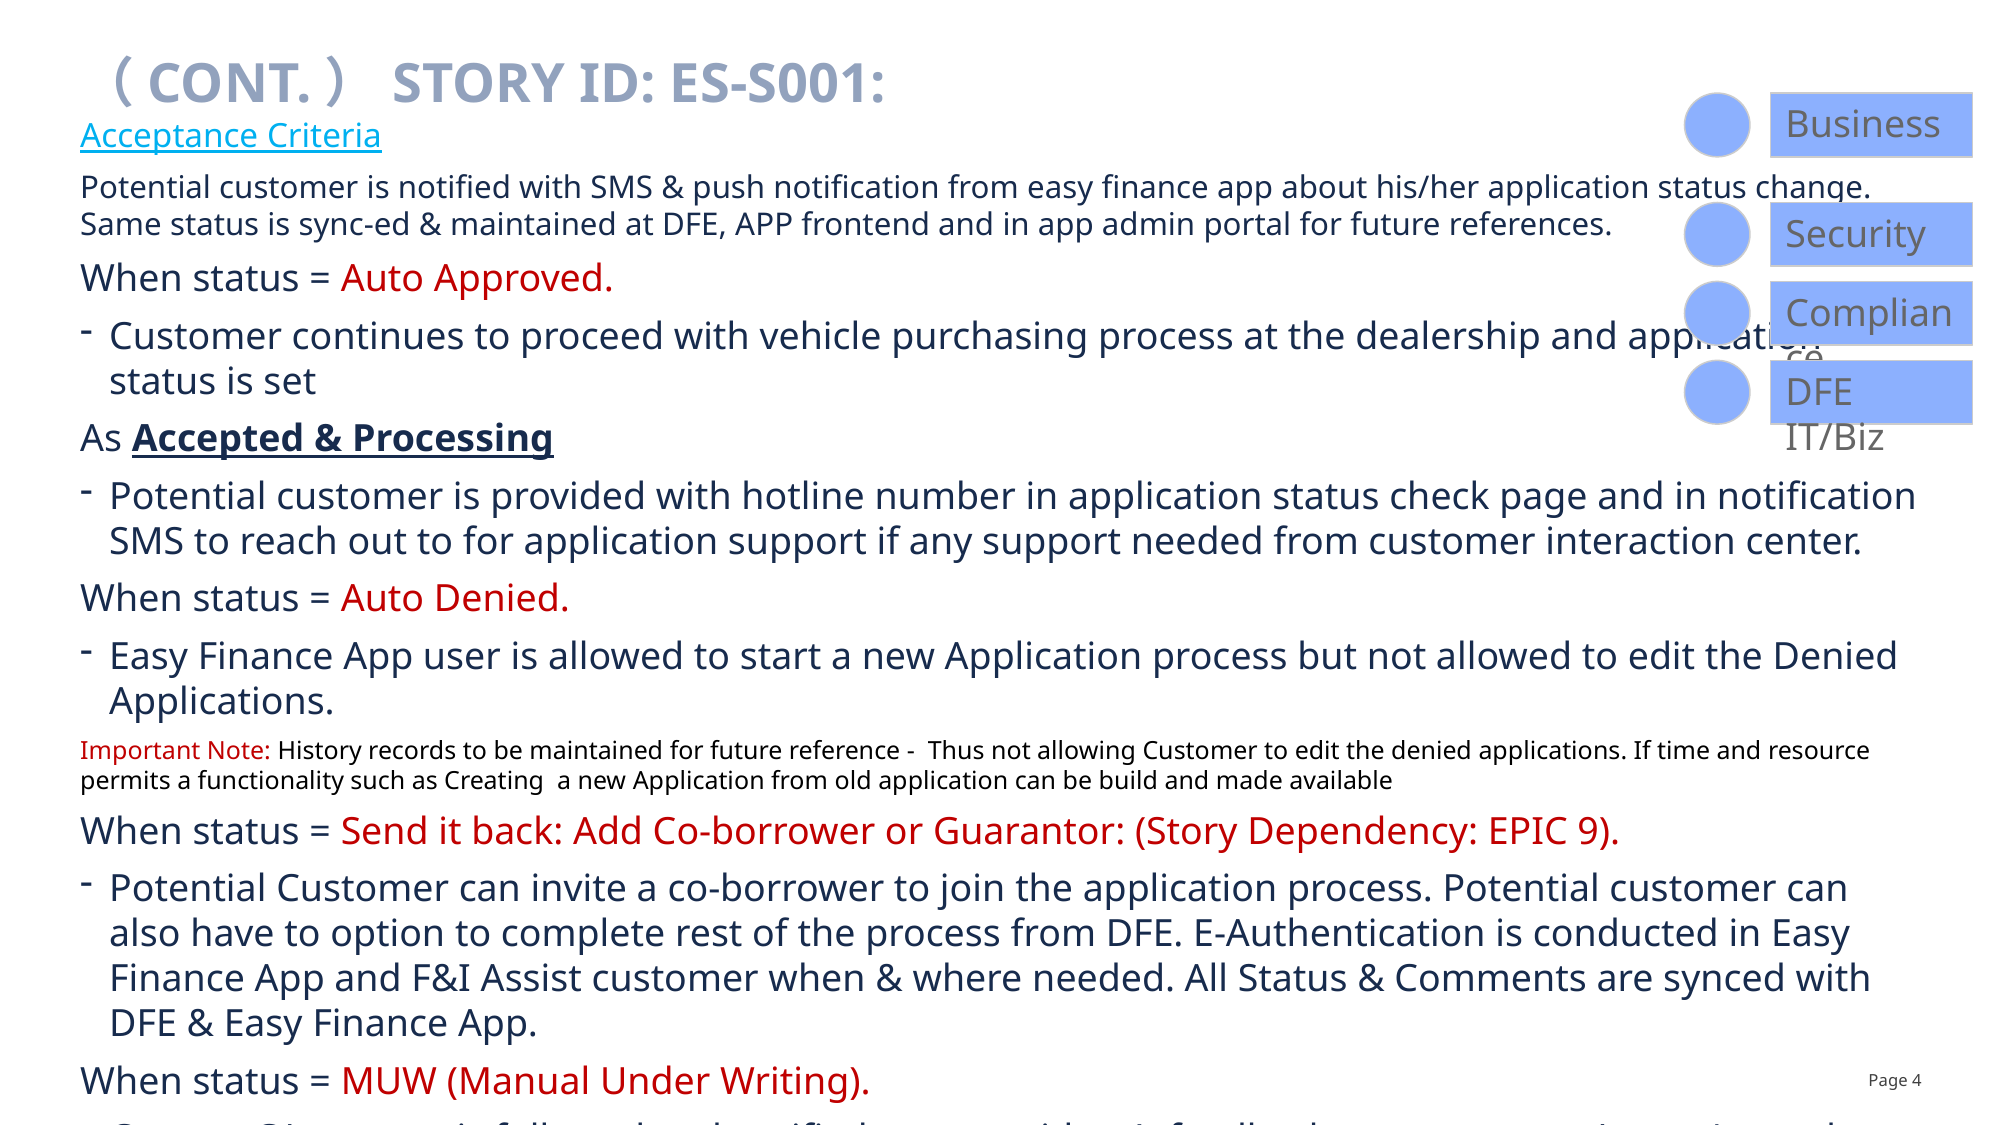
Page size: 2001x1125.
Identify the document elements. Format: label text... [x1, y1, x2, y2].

text_box Compliance [1769, 279, 1974, 347]
text_box Business [1769, 91, 1974, 159]
text_box [1682, 358, 1753, 427]
text_box Security [1769, 200, 1974, 268]
text_box DFE IT/Biz [1769, 358, 1974, 426]
text_box [1682, 90, 1753, 159]
list Acceptance Criteria Potential customer is notified with SMS & push notification from easy finance app about his/her application status change. Same status is sync-ed & maintained at DFE, APP frontend and in app admin portal for future references. When status = Auto Approved. Customer continues to proceed with vehicle purchasing process at the dealership and application status is set As Accepted & Processing Potential customer is provided with hotline number in application status check page and in notification SMS to reach out to for application support if any support needed from customer interaction center. When status = Auto Denied. Easy Finance App user is allowed to start a new Application process but not allowed to edit the Denied Applications. Important Note: History records to be maintained for future reference - Thus not allowing Customer to edit the denied applications. If time and resource permits a functionality such as Creating a new Application from old application can be build and made available When status = Send it back: Add Co-borrower or Guarantor: (Story Dependency: EPIC 9). Potential Customer can invite a co-borrower to join the application process. Potential customer can also have to option to complete rest of the process from DFE. E-Authentication is conducted in Easy Finance App and F&I Assist customer when & where needed. All Status & Comments are synced with DFE & Easy Finance App. When status = MUW (Manual Under Writing). Current CA process is followed and notified to user with ca’s feedback as necessary. A note/remark section is added in GCAP to collected CA process feedback and sync with DFE and Easy Finance App. Customer Continues the process from DFE with F&I’s Assistance. [80, 114, 1922, 1076]
title （Cont.）Story ID: ES-S001: [80, 56, 1922, 114]
slide_number Page 4 [1736, 1054, 1922, 1109]
text_box [1682, 279, 1753, 348]
text_box [1682, 200, 1753, 269]
